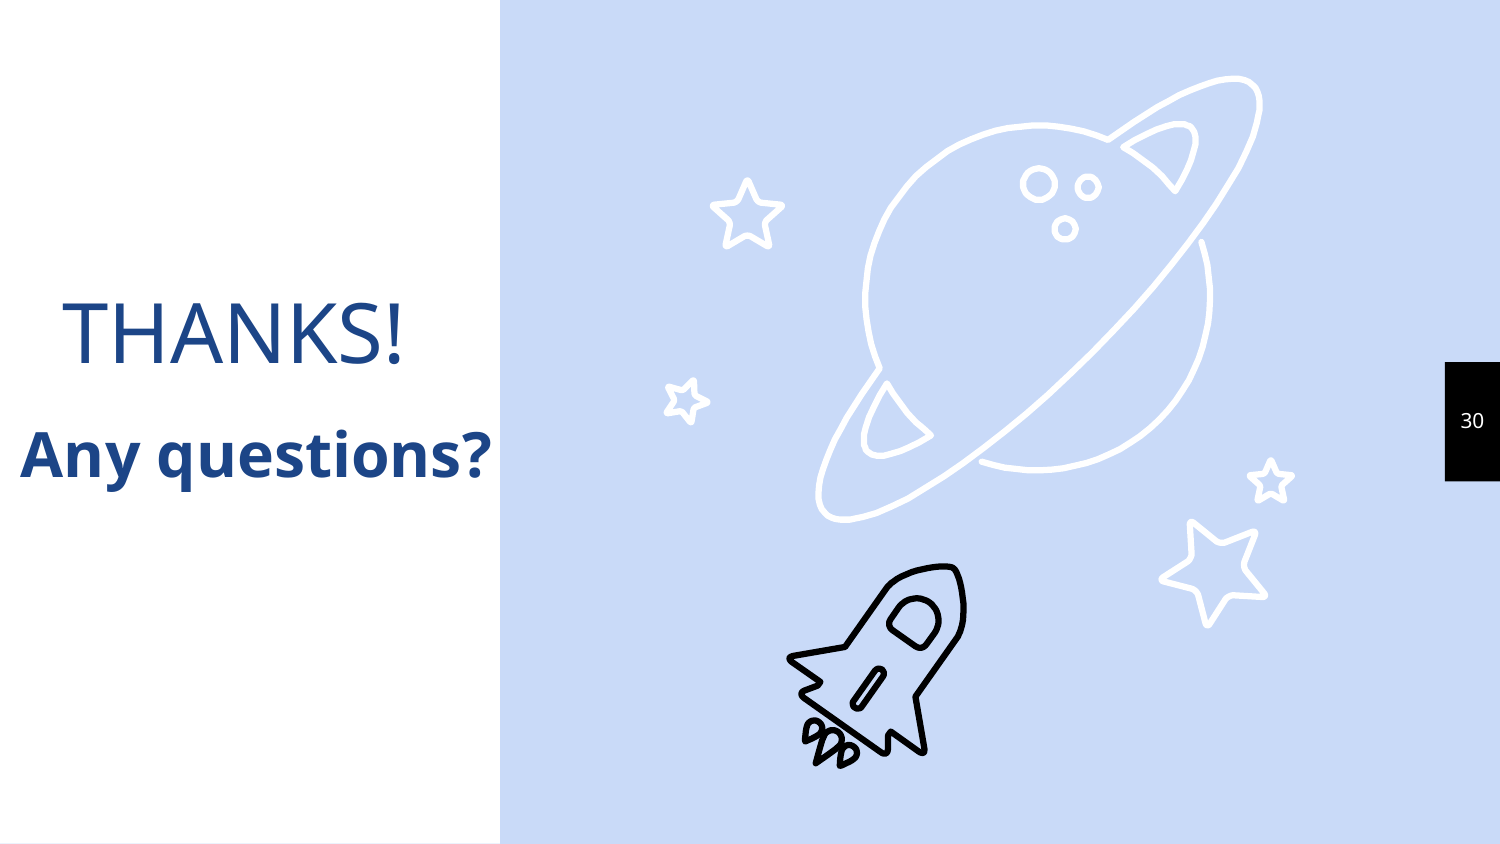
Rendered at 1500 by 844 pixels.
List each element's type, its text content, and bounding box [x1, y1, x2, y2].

subtitle Any questions? [5, 399, 591, 529]
slide_number 30 [1444, 362, 1500, 482]
title THANKS! [47, 235, 443, 399]
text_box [792, 576, 974, 759]
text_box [818, 78, 1260, 520]
